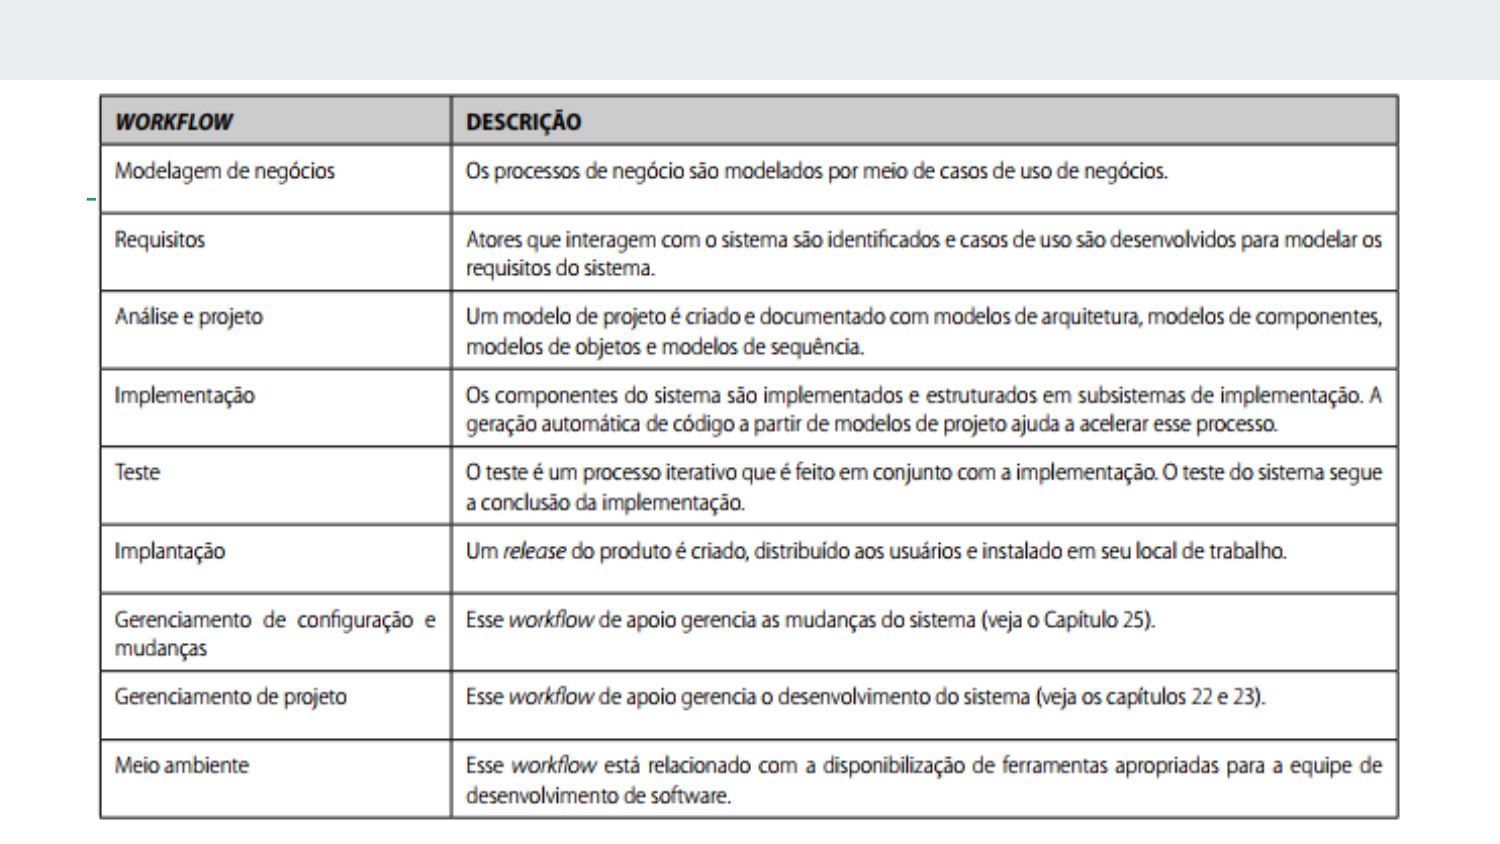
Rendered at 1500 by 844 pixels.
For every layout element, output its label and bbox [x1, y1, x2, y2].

picture [96, 91, 1404, 824]
